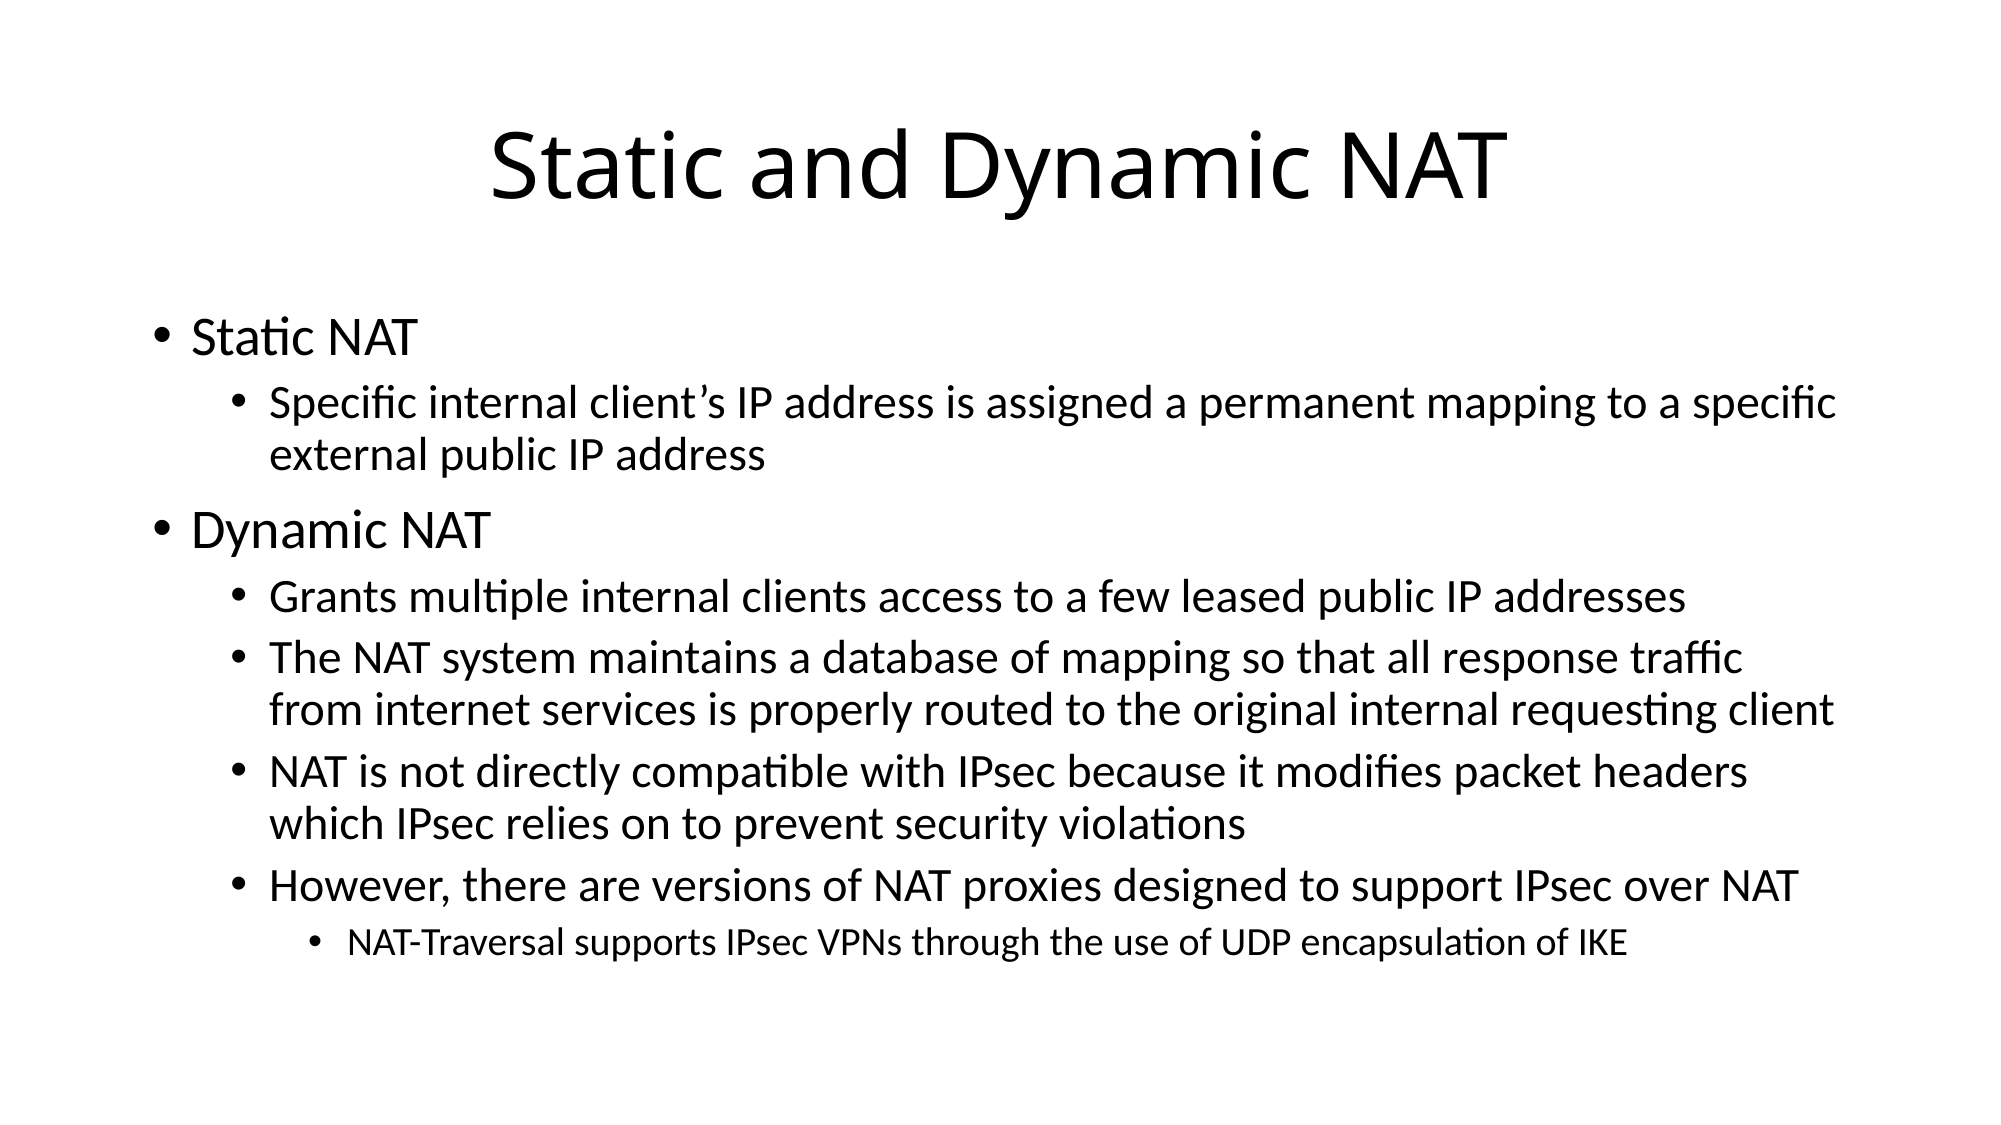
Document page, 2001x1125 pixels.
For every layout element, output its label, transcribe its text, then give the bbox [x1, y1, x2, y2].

title Static and Dynamic NAT [137, 59, 1863, 278]
list Static NAT Specific internal client’s IP address is assigned a permanent mapping to a specific external public IP address Dynamic NAT Grants multiple internal clients access to a few leased public IP addresses The NAT system maintains a database of mapping so that all response traffic from internet services is properly routed to the original internal requesting client NAT is not directly compatible with IPsec because it modifies packet headers which IPsec relies on to prevent security violations However, there are versions of NAT proxies designed to support IPsec over NAT NAT-Traversal supports IPsec VPNs through the use of UDP encapsulation of IKE [137, 299, 1863, 1014]
